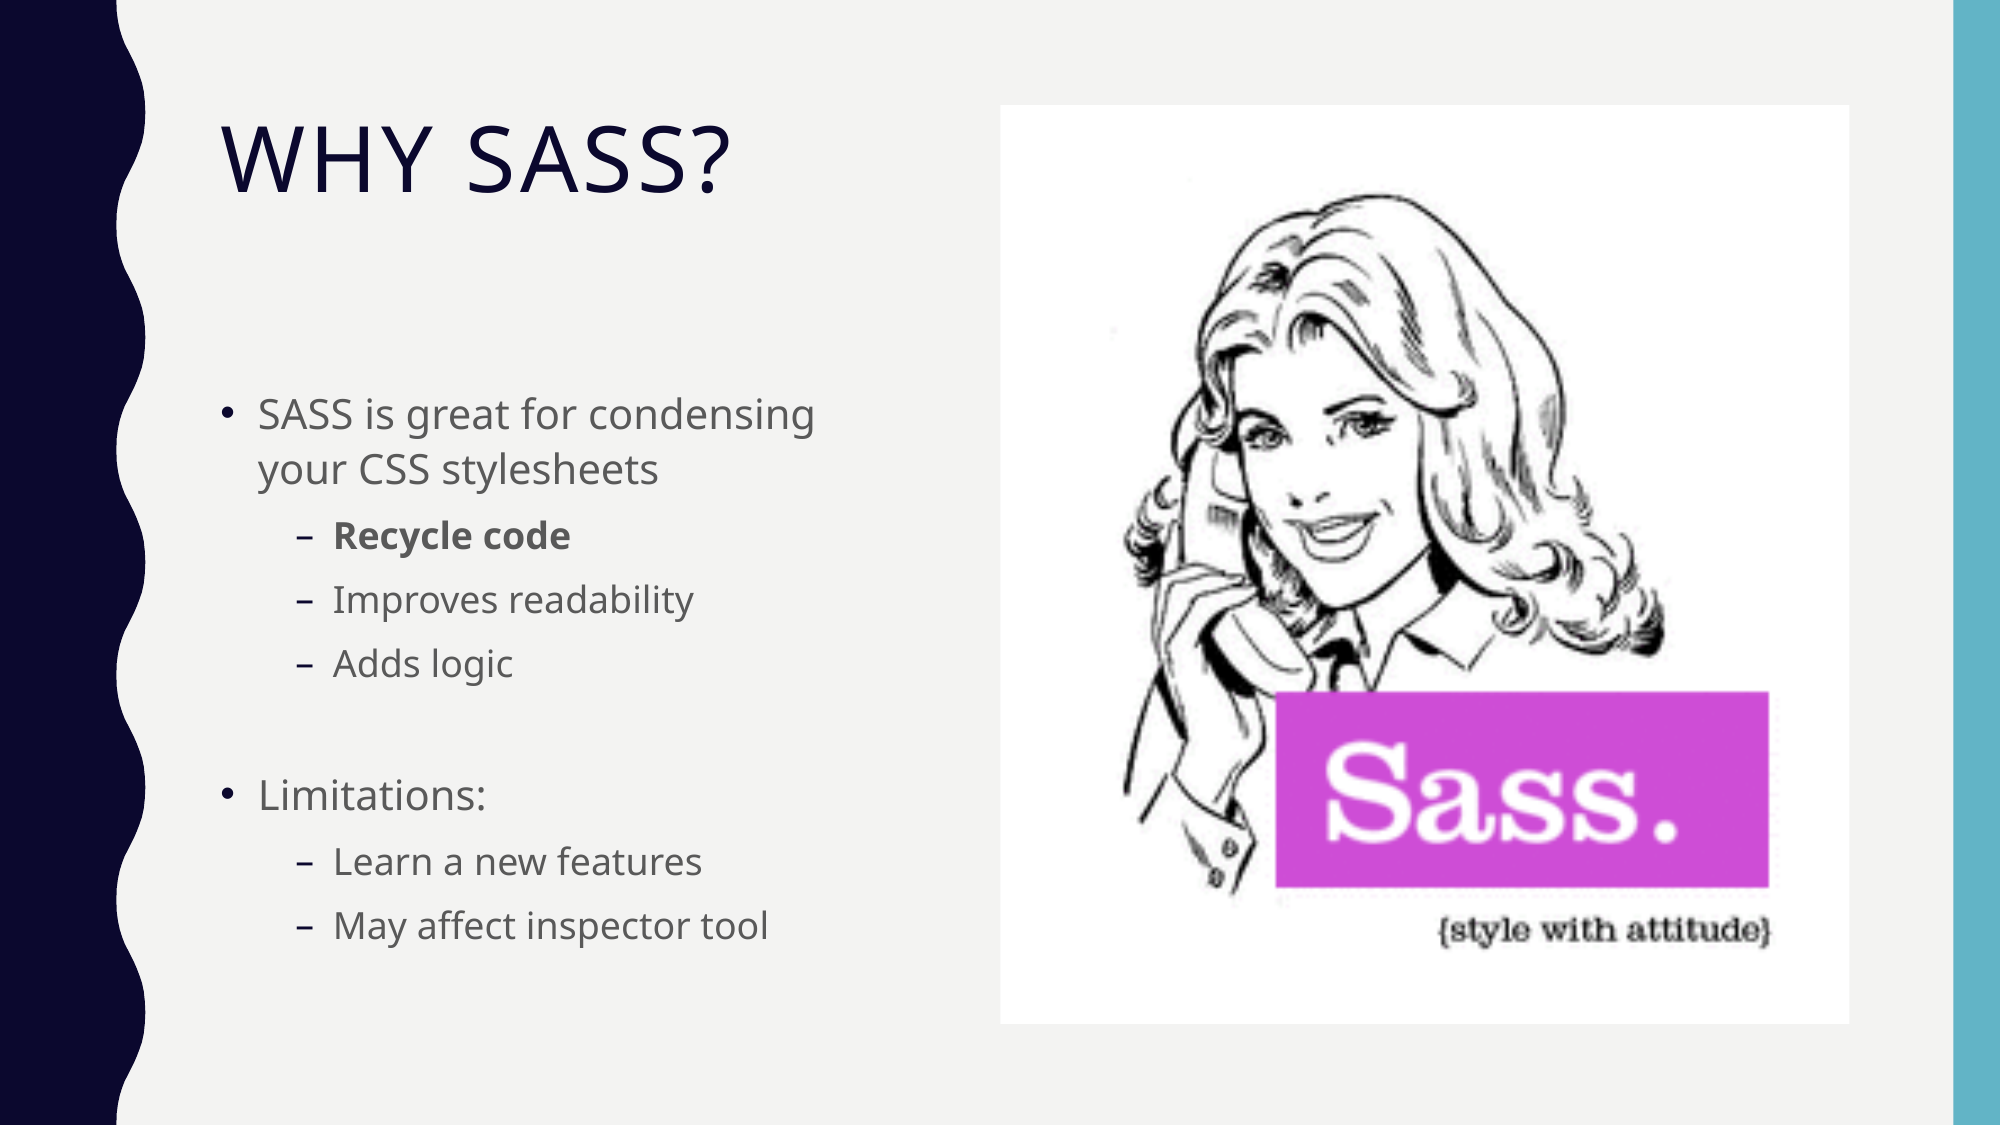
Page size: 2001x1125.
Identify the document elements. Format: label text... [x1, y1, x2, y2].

picture [1000, 105, 1850, 1024]
list SASS is great for condensing your CSS stylesheets Recycle code Improves readability Adds logic Limitations: Learn a new features May affect inspector tool [205, 375, 922, 965]
title Why SASS? [205, 105, 921, 323]
